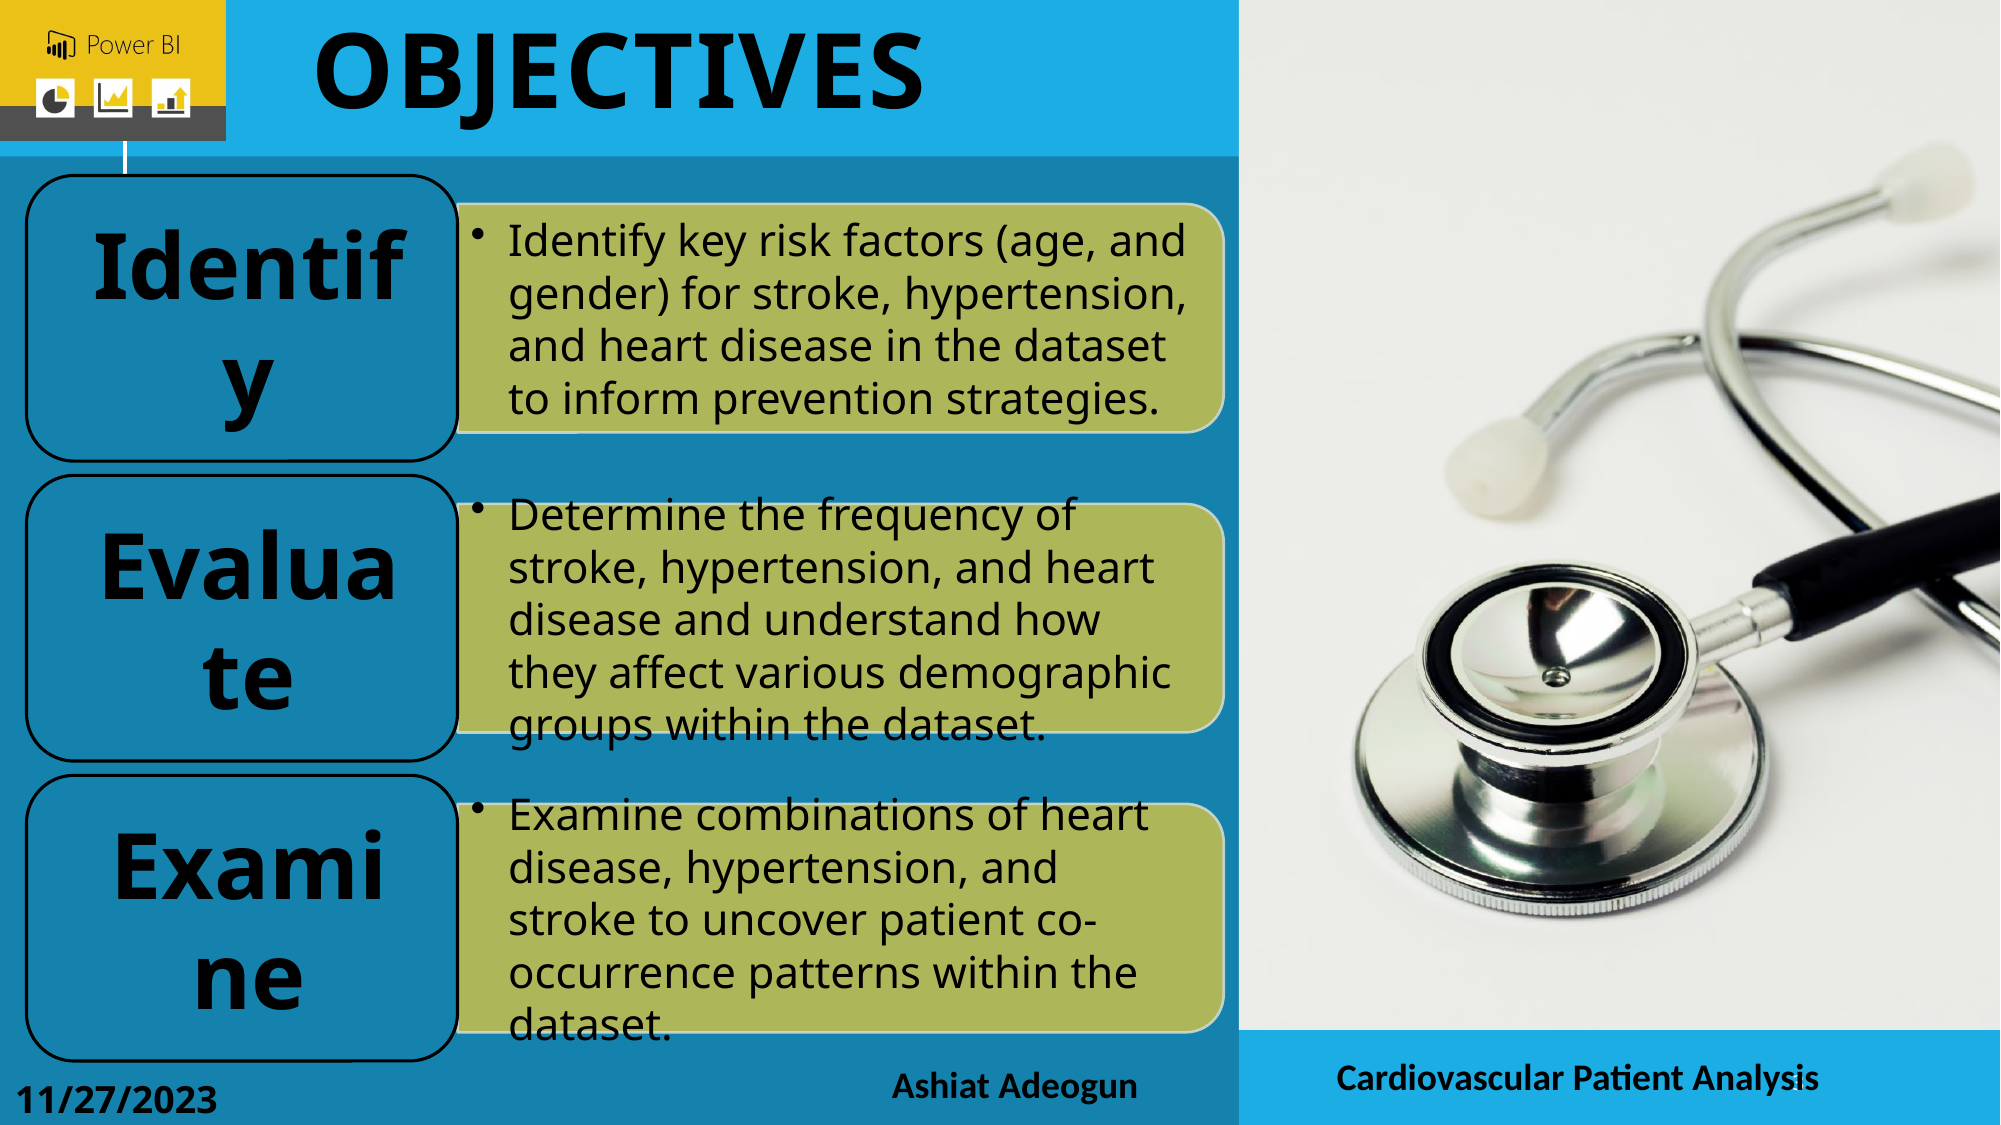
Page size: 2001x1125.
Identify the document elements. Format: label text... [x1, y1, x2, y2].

footer Ashiat Adeogun [835, 1070, 1154, 1107]
picture [1238, 0, 2000, 1030]
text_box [26, 174, 1224, 1062]
title Objectives [131, 0, 1233, 157]
slide_number 3 [1777, 1061, 1938, 1107]
picture [0, 0, 227, 141]
text_box Cardiovascular Patient Analysis [1322, 1045, 1862, 1106]
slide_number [0, 1076, 300, 1122]
title Objectives [0, 149, 118, 157]
text_box [0, 157, 1240, 1125]
